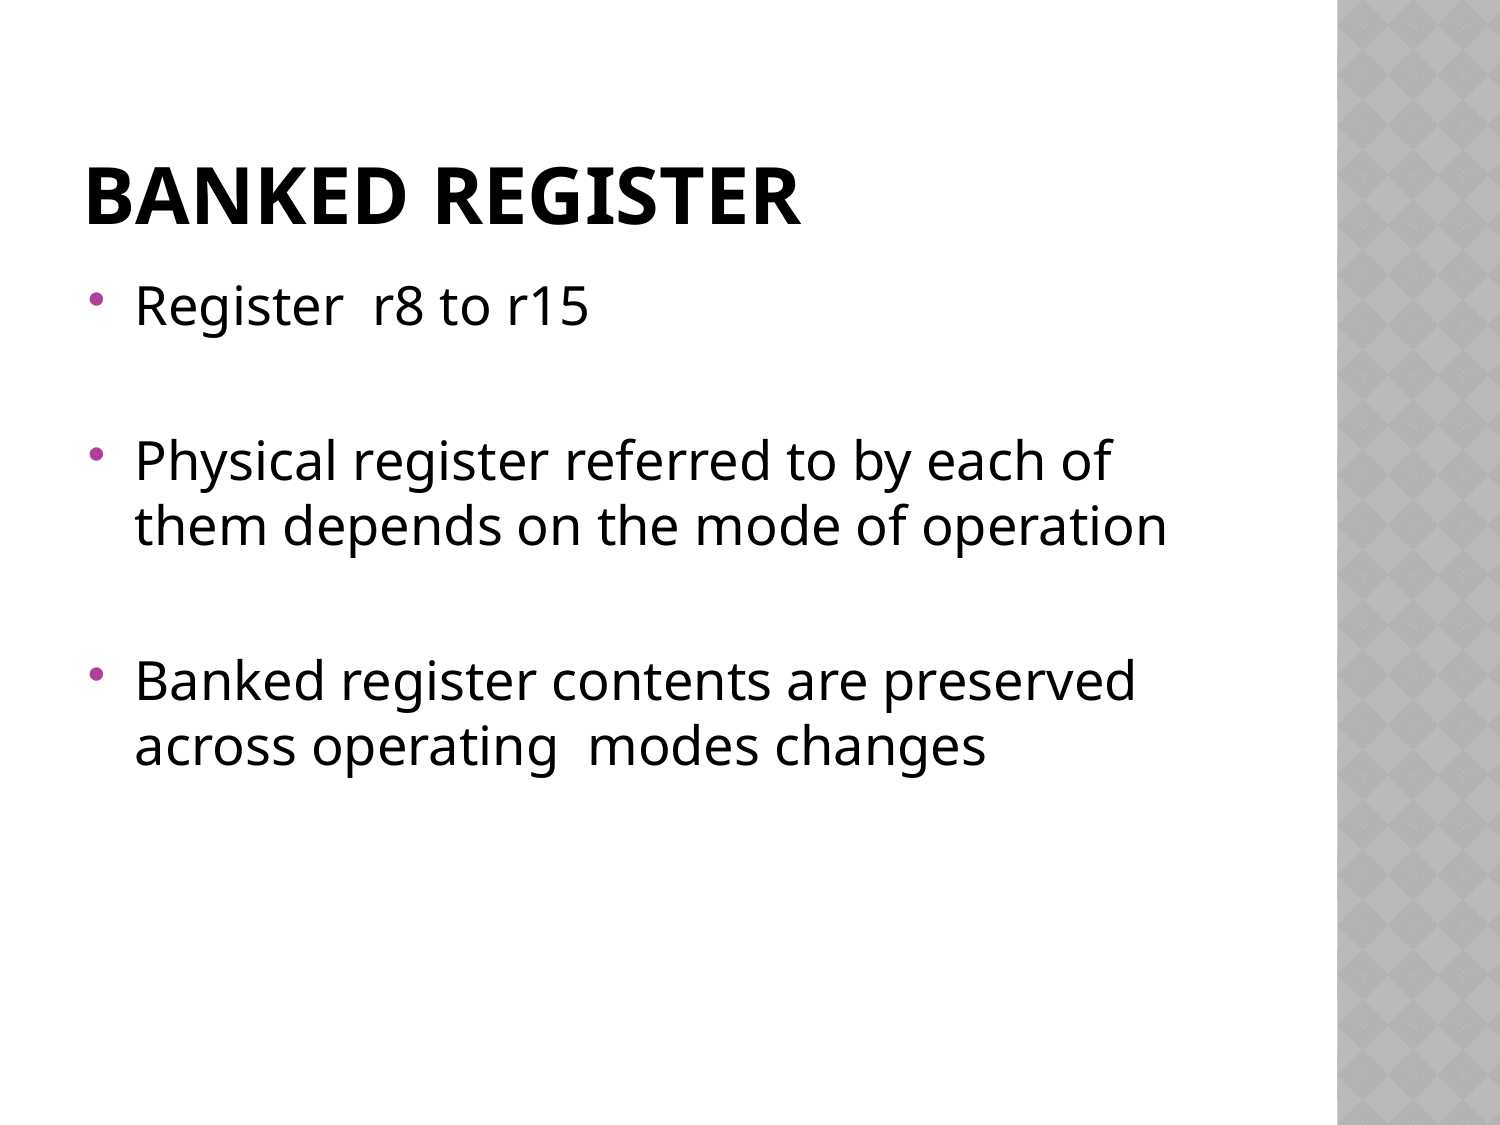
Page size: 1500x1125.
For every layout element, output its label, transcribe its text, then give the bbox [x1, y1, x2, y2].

title Banked Register [75, 52, 1263, 240]
list Register r8 to r15 Physical register referred to by each of them depends on the mode of operation Banked register contents are preserved across operating modes changes [75, 264, 1263, 1059]
